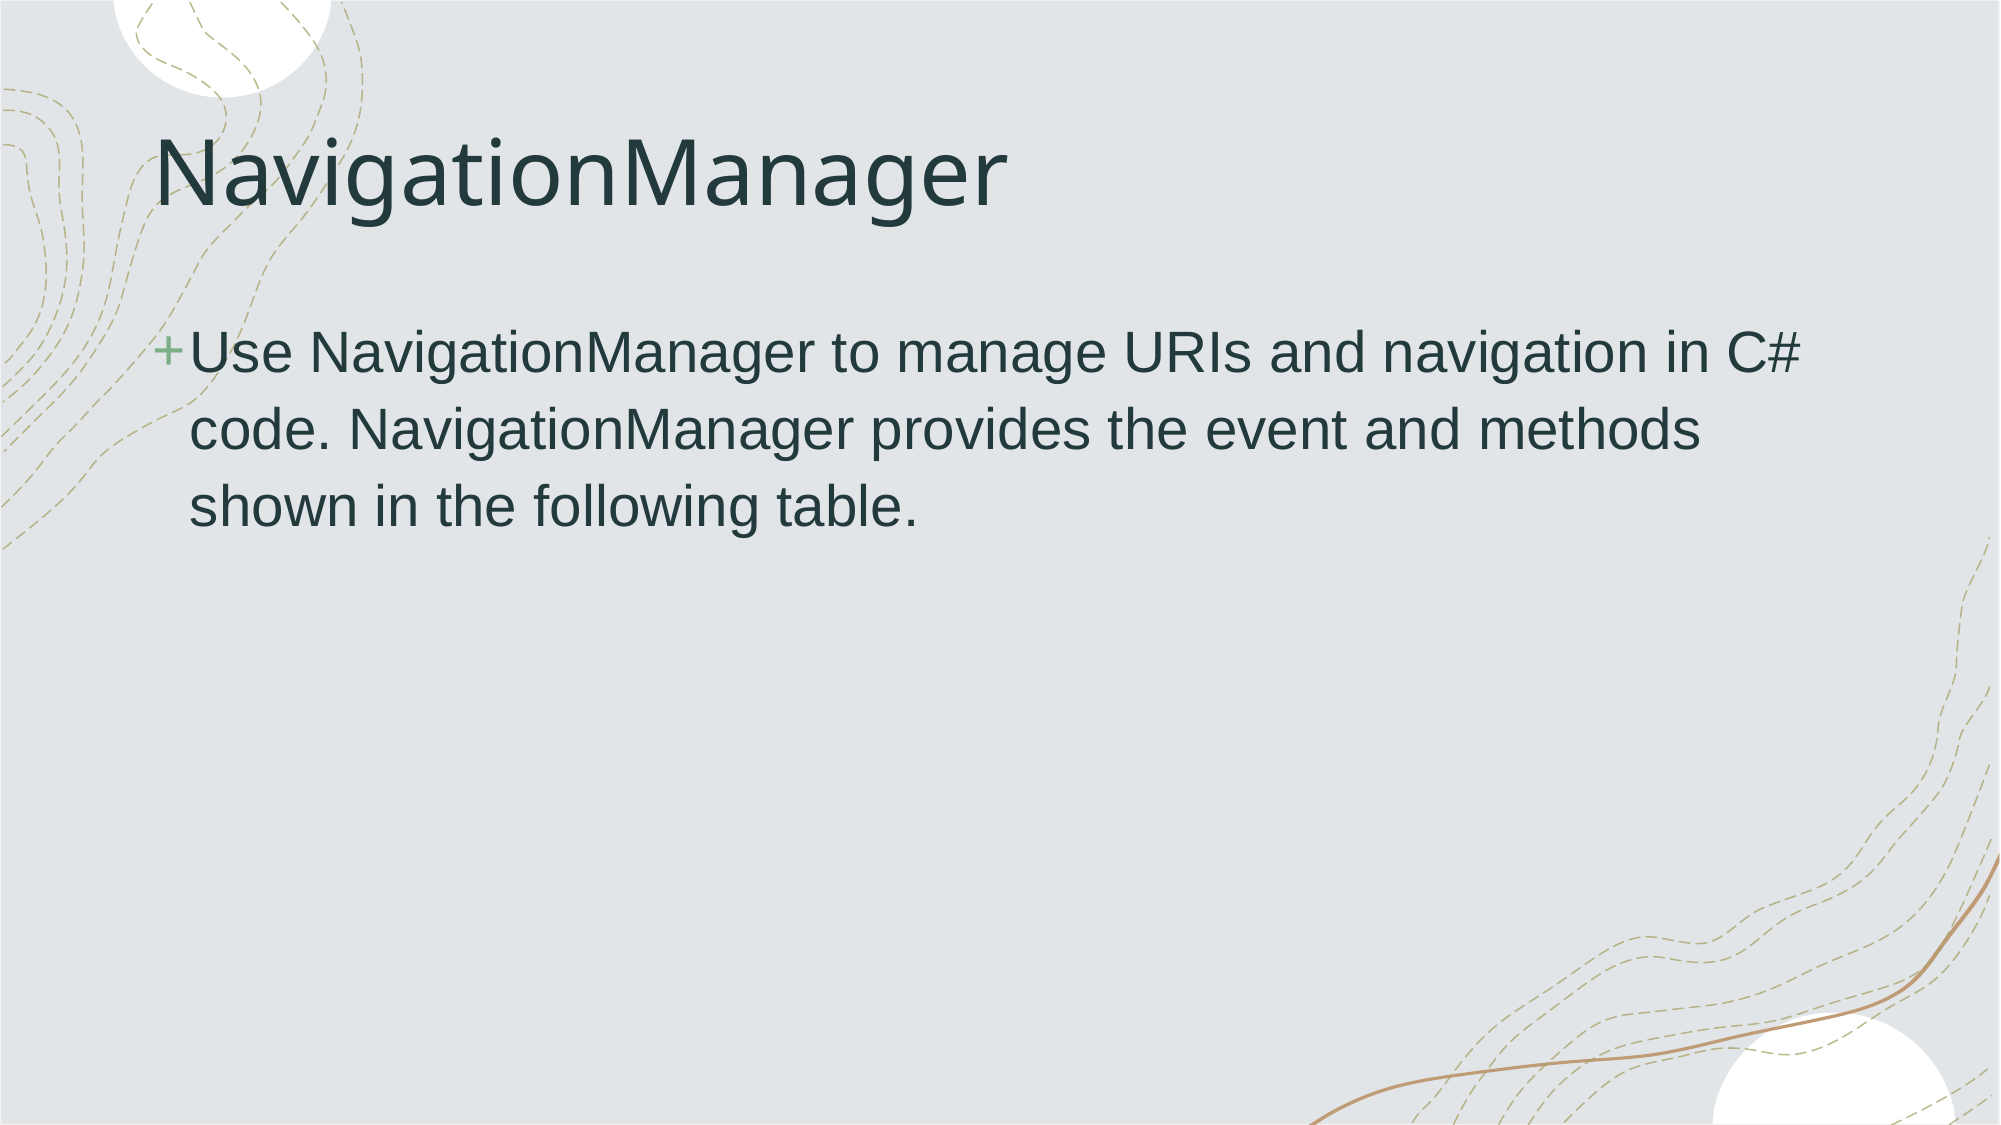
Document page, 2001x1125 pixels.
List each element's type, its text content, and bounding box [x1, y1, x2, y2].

list Use NavigationManager to manage URIs and navigation in C# code. NavigationManager provides the event and methods shown in the following table. [137, 299, 1863, 1014]
title NavigationManager [137, 59, 1863, 278]
